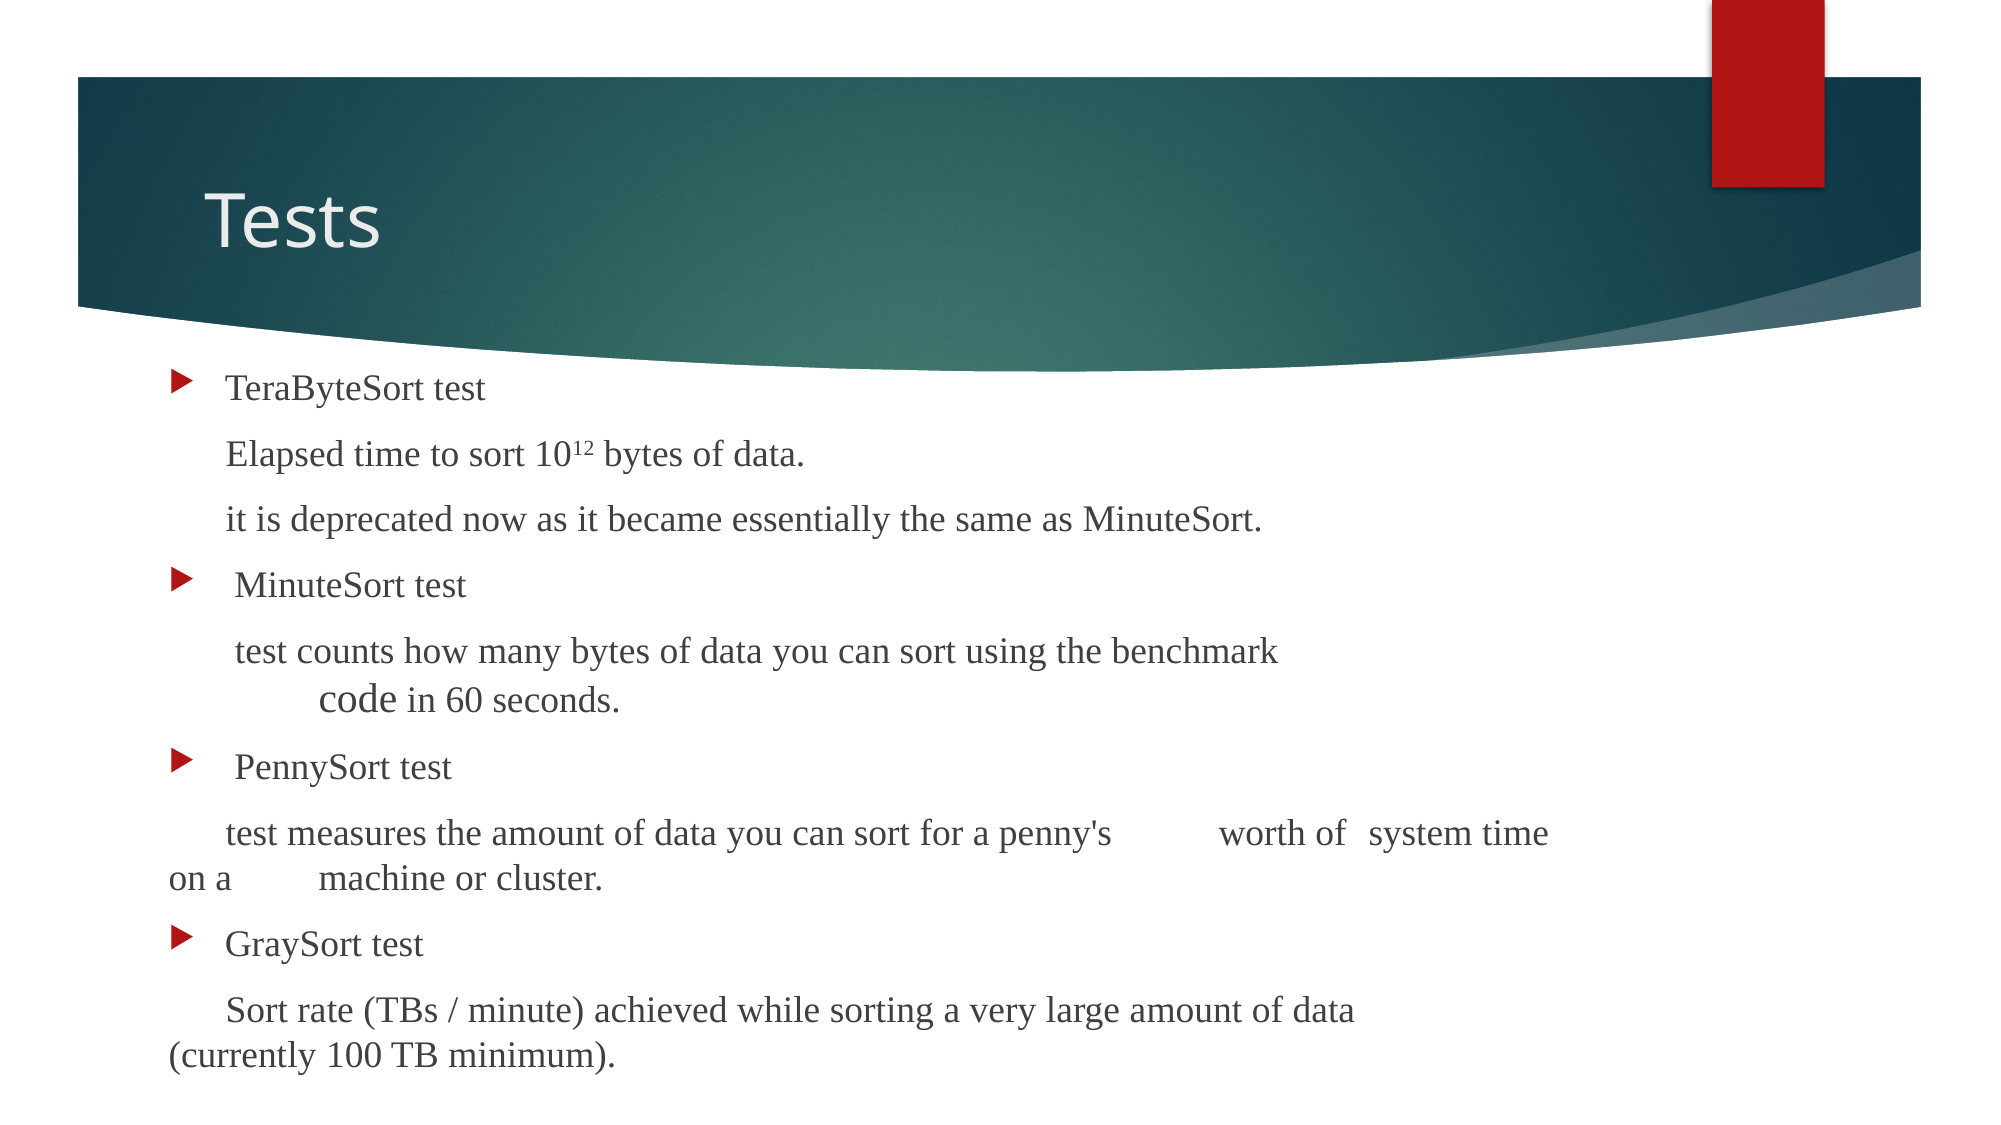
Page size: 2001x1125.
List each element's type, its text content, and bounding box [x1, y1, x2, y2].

list TeraByteSort test Elapsed time to sort 1012 bytes of data. it is deprecated now as it became essentially the same as MinuteSort. MinuteSort test test counts how many bytes of data you can sort using the benchmark code in 60 seconds. PennySort test test measures the amount of data you can sort for a penny's worth of system time on a machine or cluster. GraySort test Sort rate (TBs / minute) achieved while sorting a very large amount of data (currently 100 TB minimum). [153, 355, 1602, 916]
title Tests [189, 159, 1638, 276]
